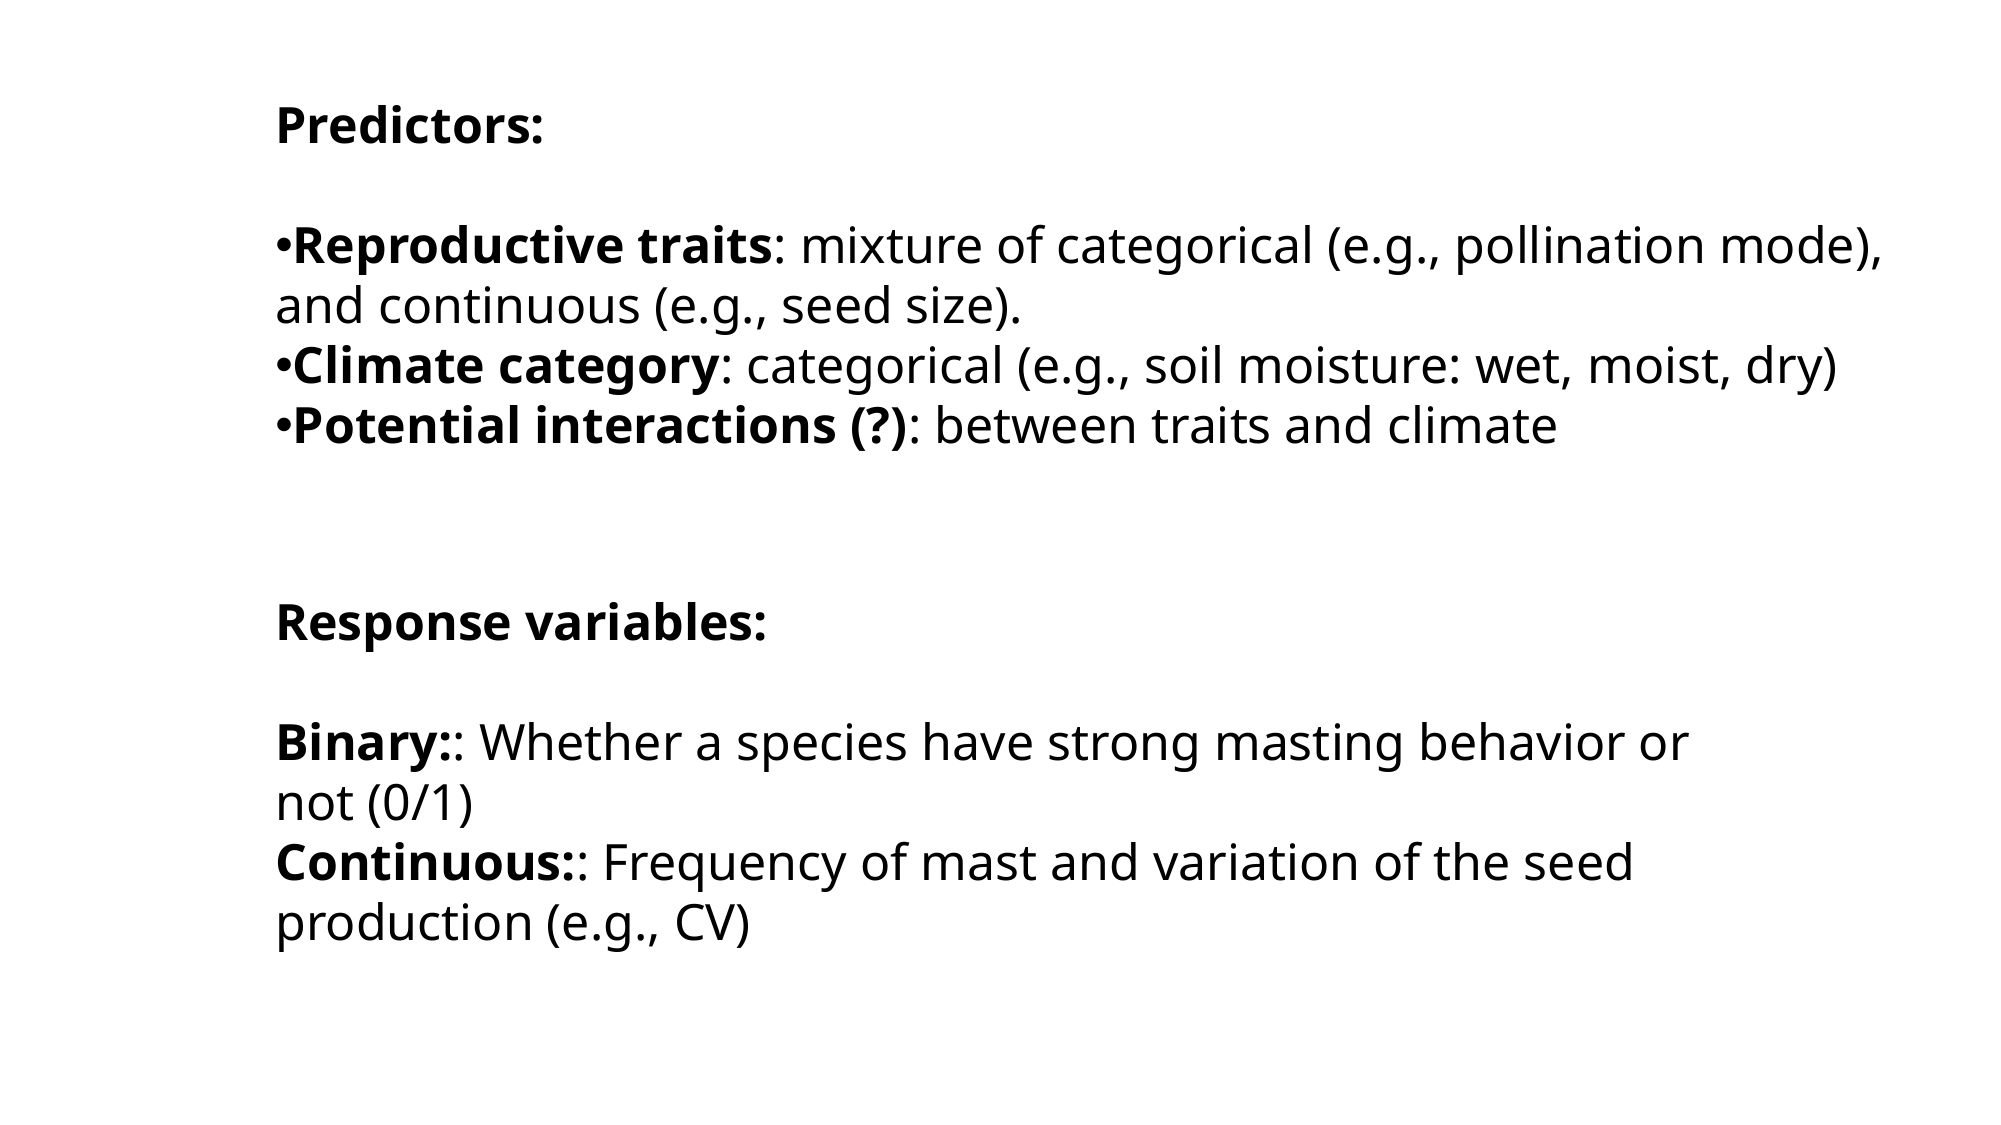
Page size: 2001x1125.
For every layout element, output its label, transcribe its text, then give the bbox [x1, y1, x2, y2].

text_box Predictors: Reproductive traits: mixture of categorical (e.g., pollination mode), and continuous (e.g., seed size). Climate category: categorical (e.g., soil moisture: wet, moist, dry) Potential interactions (?): between traits and climate [260, 86, 1961, 462]
text_box Response variables: Binary:: Whether a species have strong masting behavior or not (0/1) Continuous:: Frequency of mast and variation of the seed production (e.g., CV) [260, 582, 1768, 958]
